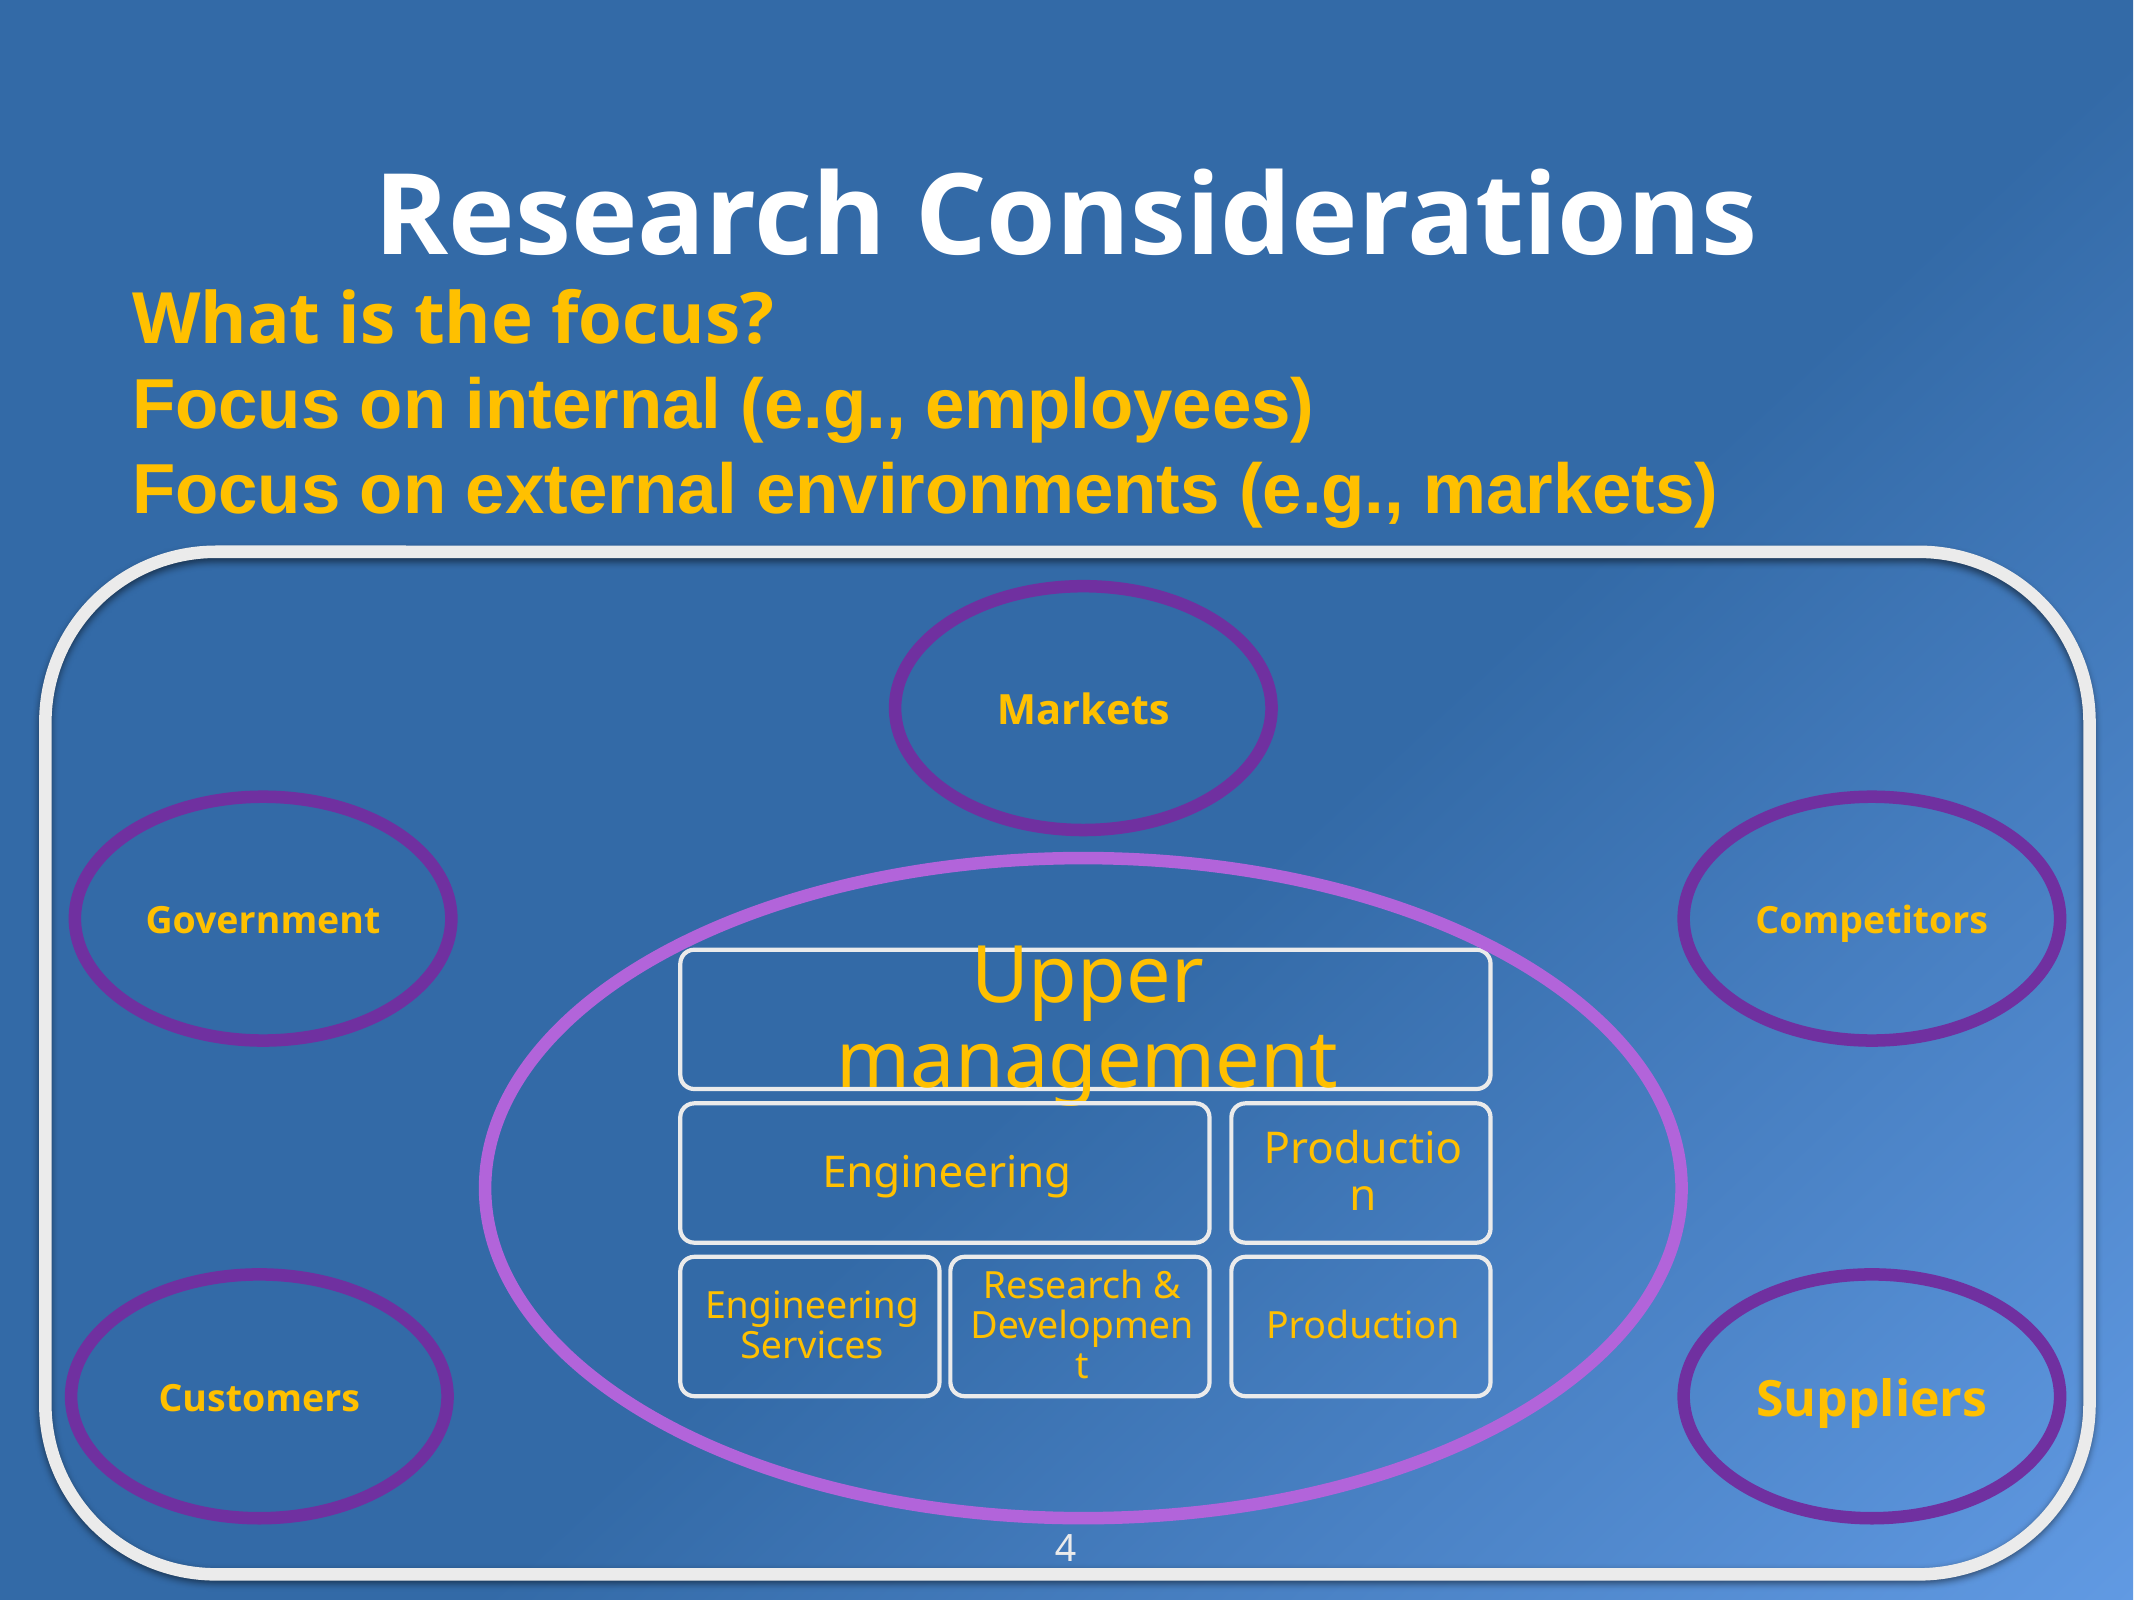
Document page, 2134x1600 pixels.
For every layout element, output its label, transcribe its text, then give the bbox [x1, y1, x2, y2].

text_box Competitors [1681, 794, 2063, 1043]
text_box [45, 551, 2090, 1575]
text_box Government [72, 794, 454, 1043]
text_box Markets [893, 584, 1274, 833]
text_box [482, 855, 1684, 1521]
text_box Suppliers [1681, 1272, 2063, 1521]
list What is the focus? Focus on internal (e.g., employees) Focus on external environments (e.g., markets) [123, 257, 2008, 544]
slide_number 4 [1045, 1520, 1086, 1581]
title Research Considerations [124, 32, 2009, 386]
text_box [679, 949, 1491, 1397]
text_box Customers [69, 1272, 450, 1521]
